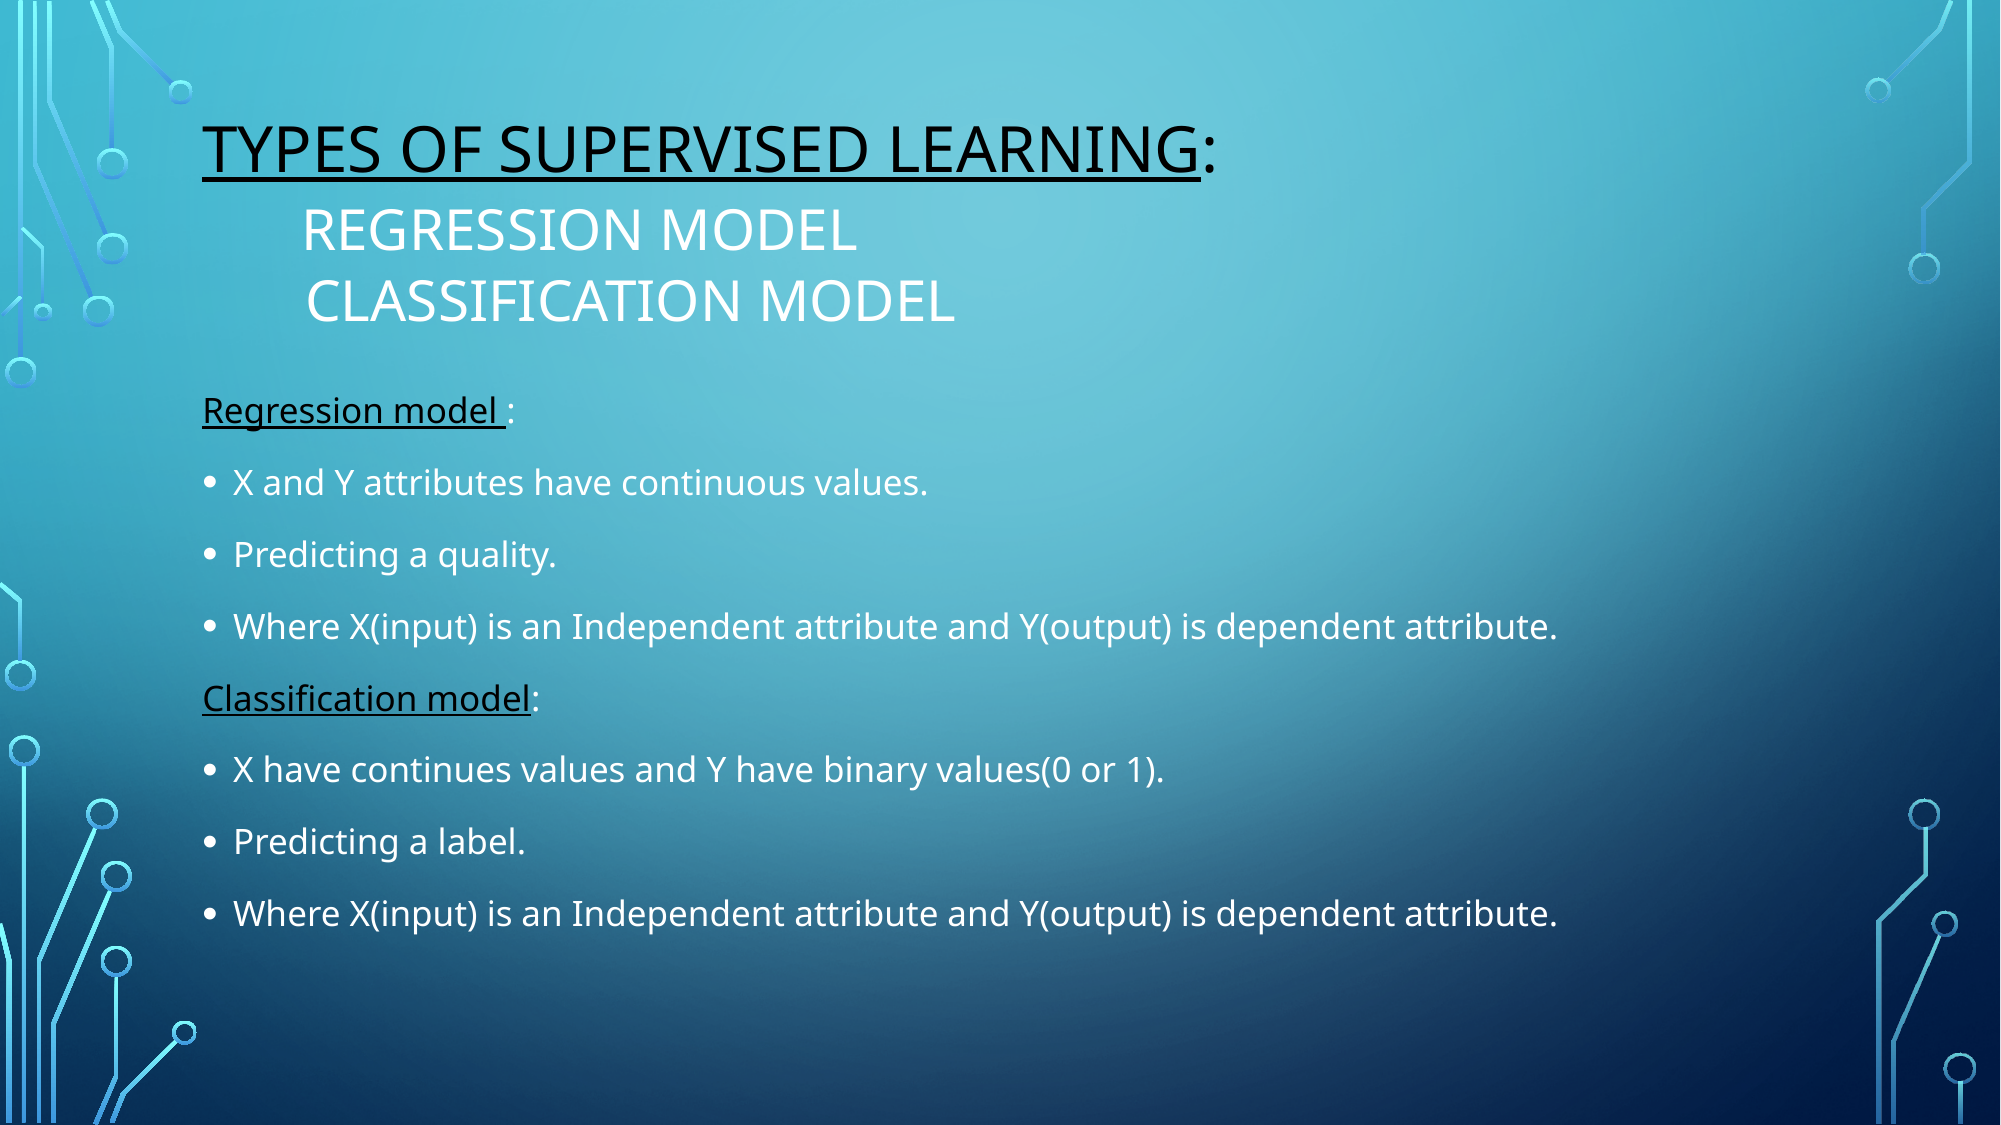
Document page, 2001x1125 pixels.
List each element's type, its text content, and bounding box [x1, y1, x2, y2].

title Types of supervised learning: regression model classification model [187, 101, 1813, 344]
list Regression model : X and Y attributes have continuous values. Predicting a quality. Where X(input) is an Independent attribute and Y(output) is dependent attribute. Classification model: X have continues values and Y have binary values(0 or 1). Predicting a label. Where X(input) is an Independent attribute and Y(output) is dependent attribute. [187, 369, 1813, 950]
